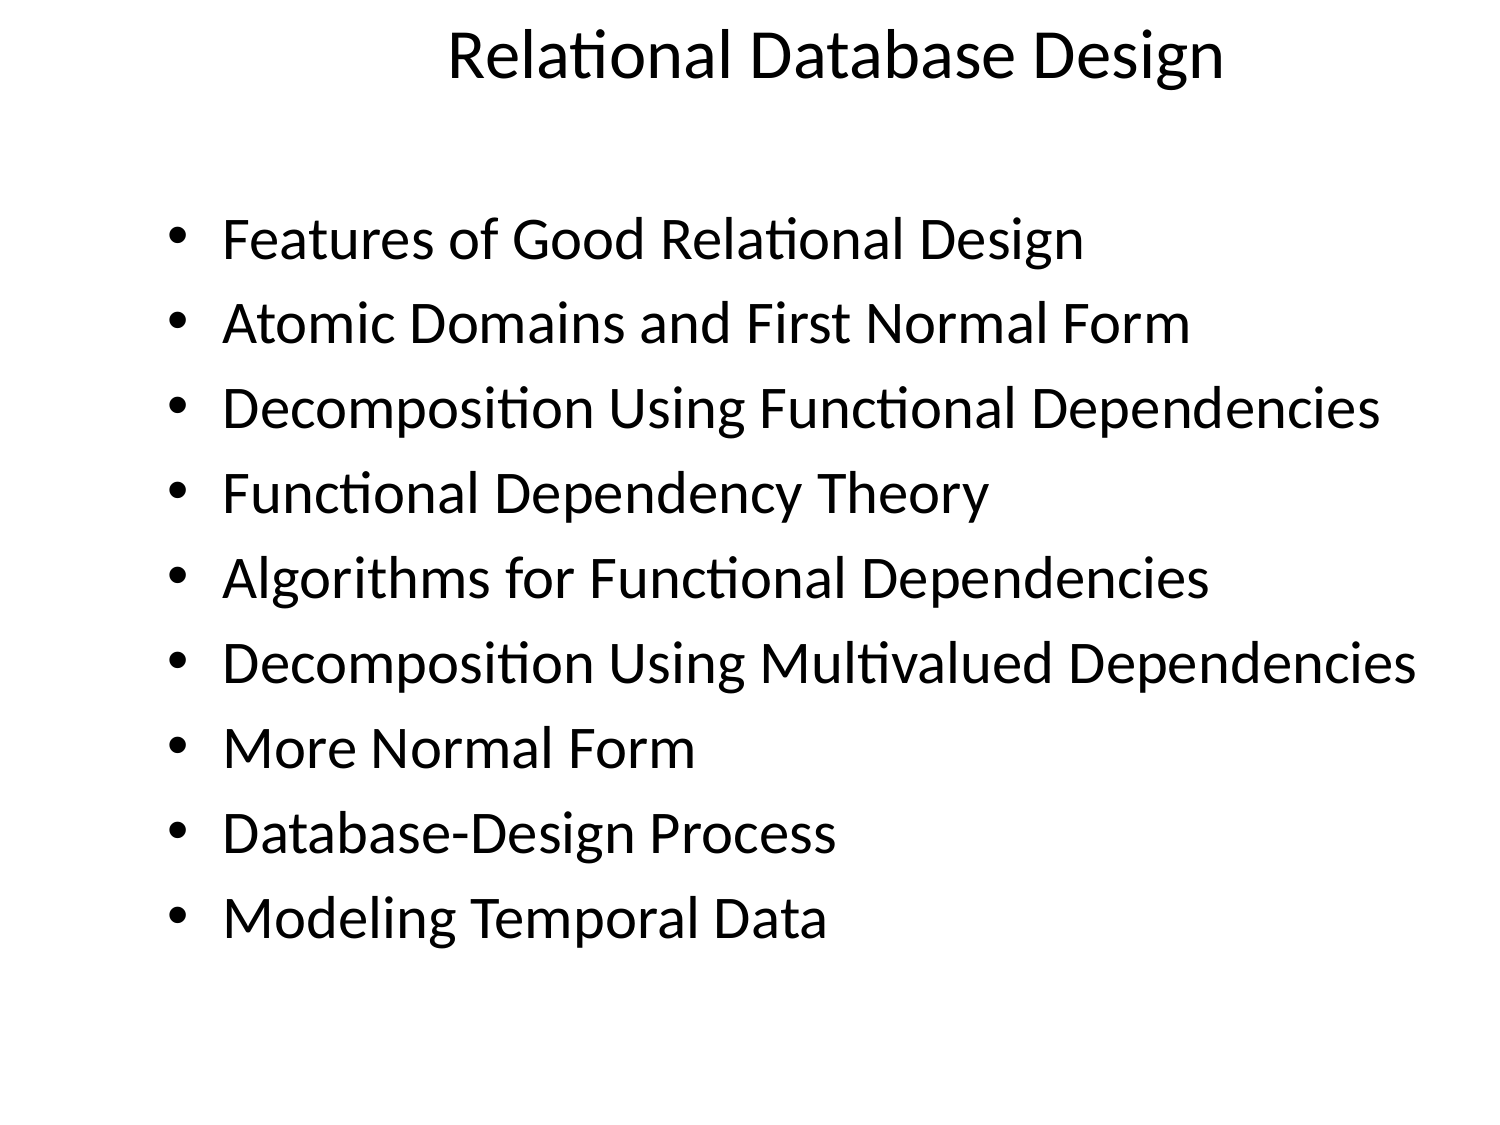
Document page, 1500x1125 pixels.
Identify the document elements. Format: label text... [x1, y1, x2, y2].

title Relational Database Design [174, 0, 1500, 101]
list Features of Good Relational Design Atomic Domains and First Normal Form Decomposition Using Functional Dependencies Functional Dependency Theory Algorithms for Functional Dependencies Decomposition Using Multivalued Dependencies More Normal Form Database-Design Process Modeling Temporal Data [151, 190, 1440, 992]
